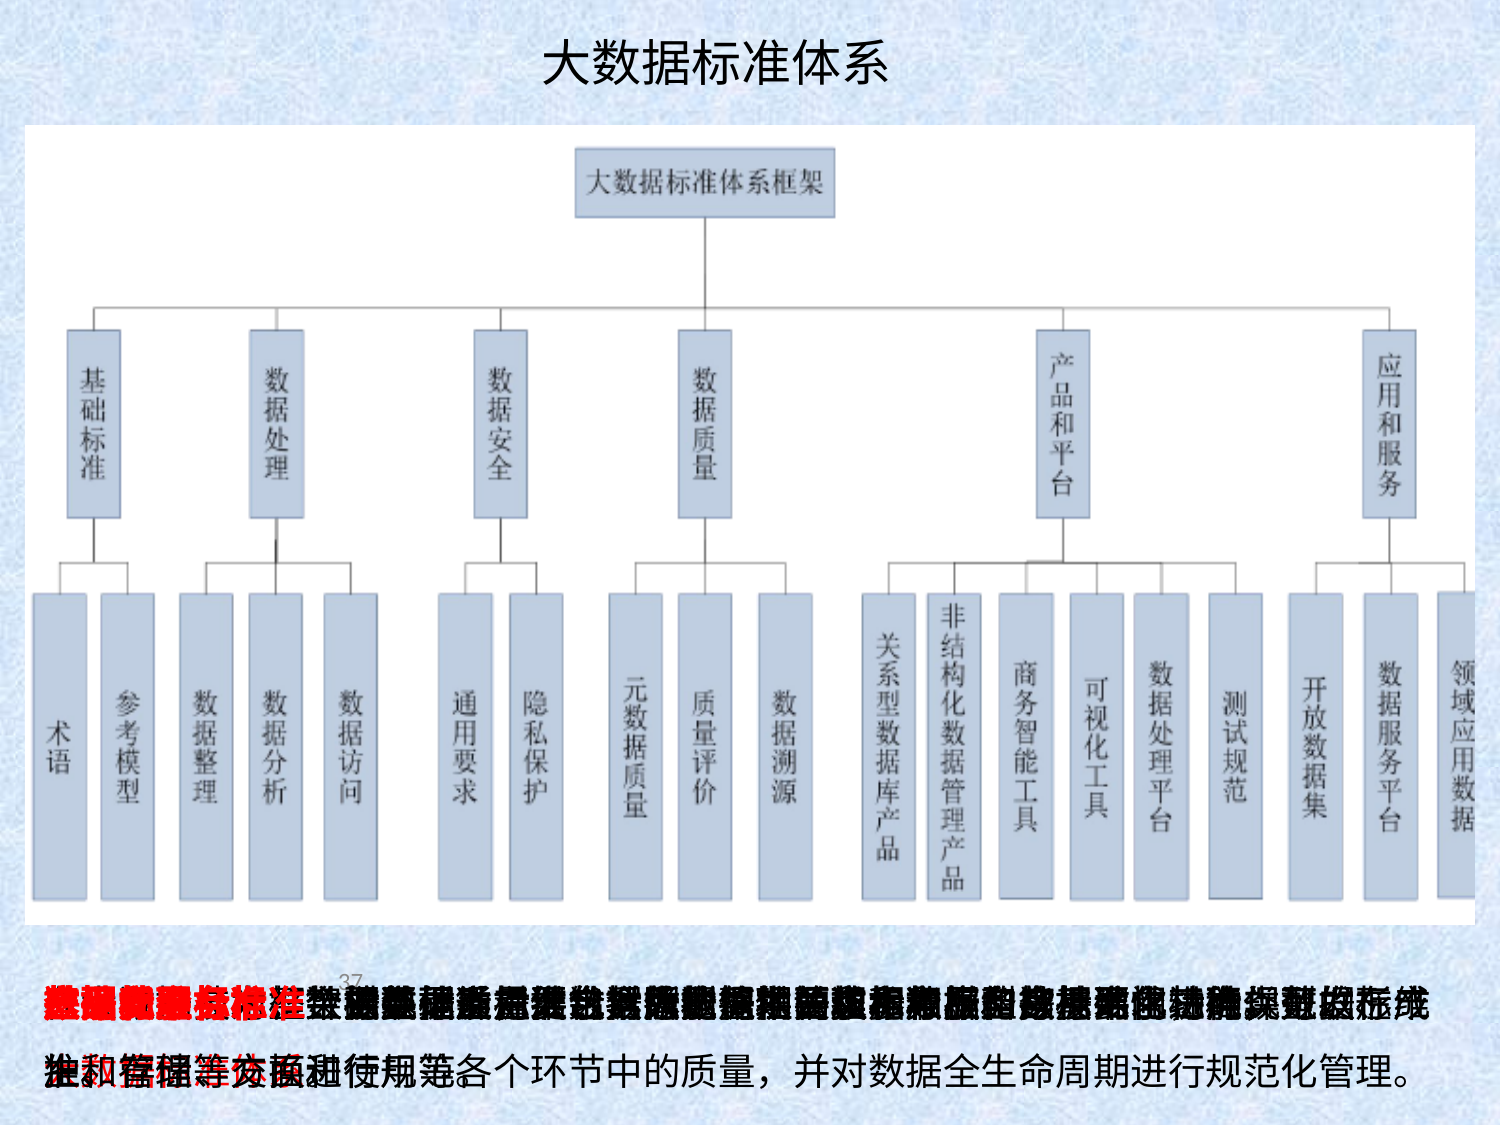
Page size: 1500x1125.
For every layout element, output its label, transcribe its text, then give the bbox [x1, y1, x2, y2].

text_box 大数据标准体系 [526, 23, 907, 99]
text_box 应用和服务标准：主要是针对大数据所能提供的应用和服务从技术、功能、开发、维护和管理等方面进行规范。 [28, 950, 1463, 1100]
picture [0, 0, 1500, 1125]
